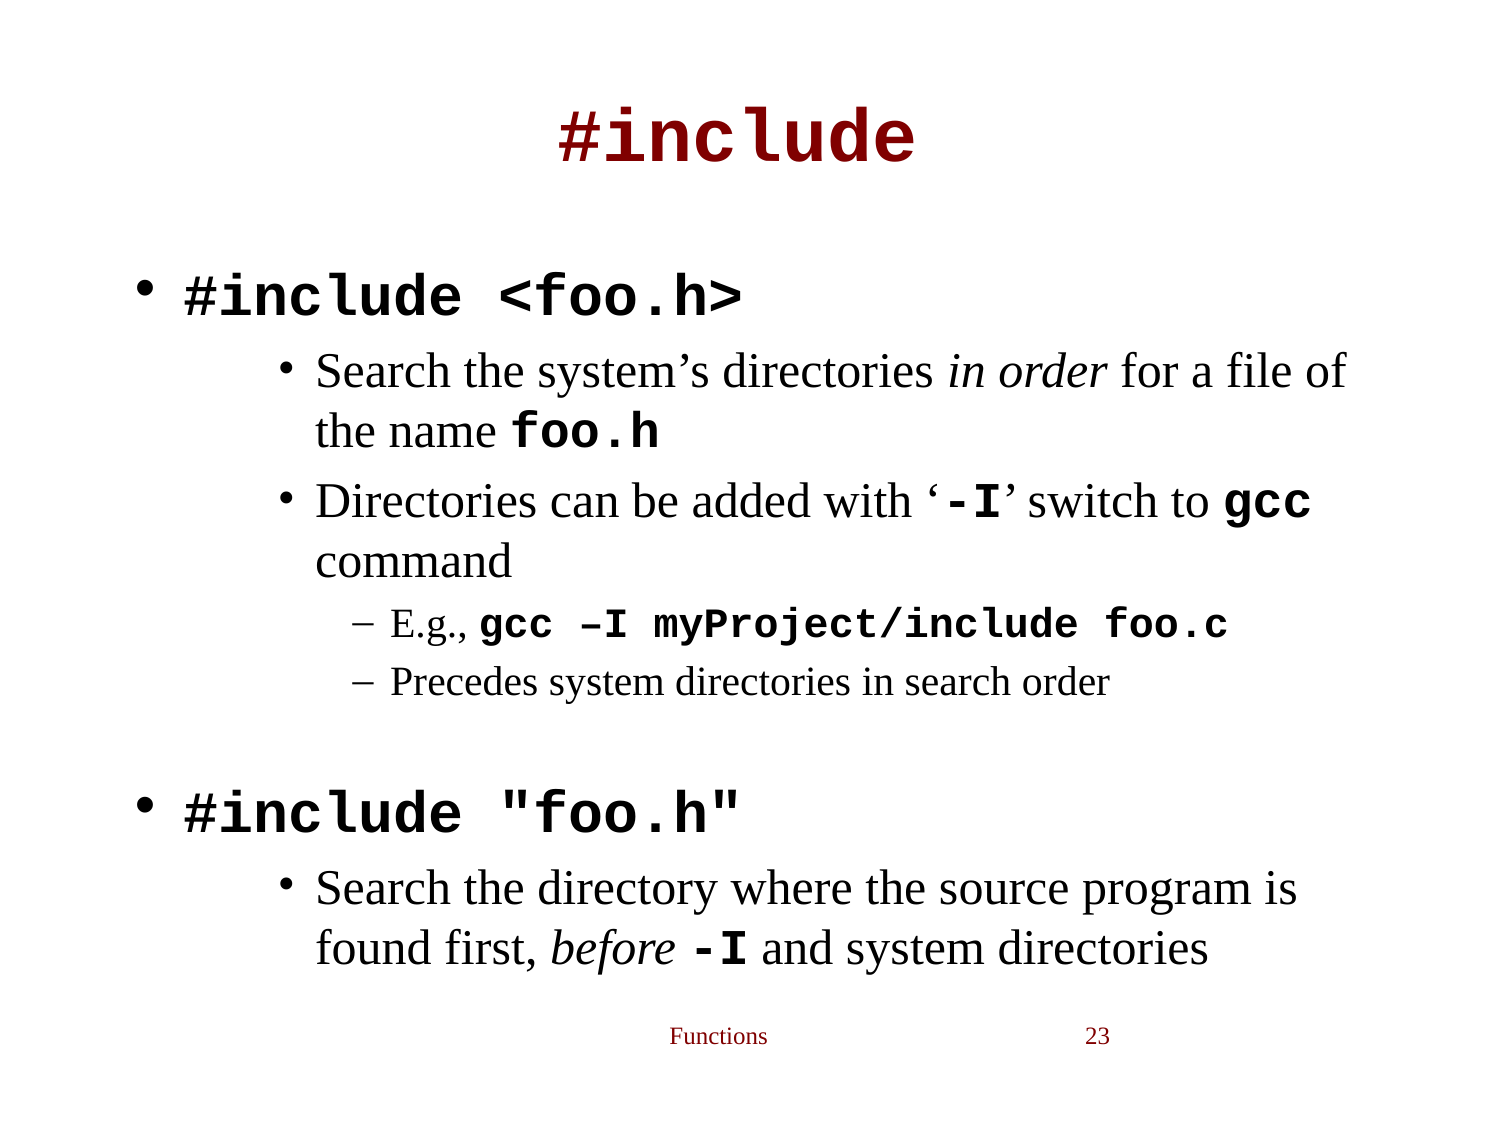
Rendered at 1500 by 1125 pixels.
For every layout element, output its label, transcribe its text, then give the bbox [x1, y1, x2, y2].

text_box ‹#› [999, 1012, 1125, 1076]
text_box Functions [574, 1012, 863, 1088]
list #include <foo.h> Search the system’s directories in order for a file of the name foo.h Directories can be added with ‘-I’ switch to gcc command E.g., gcc –I myProject/include foo.c Precedes system directories in search order #include "foo.h" Search the directory where the source program is found first, before -I and system directories [112, 249, 1388, 1013]
title #include [99, 50, 1375, 213]
